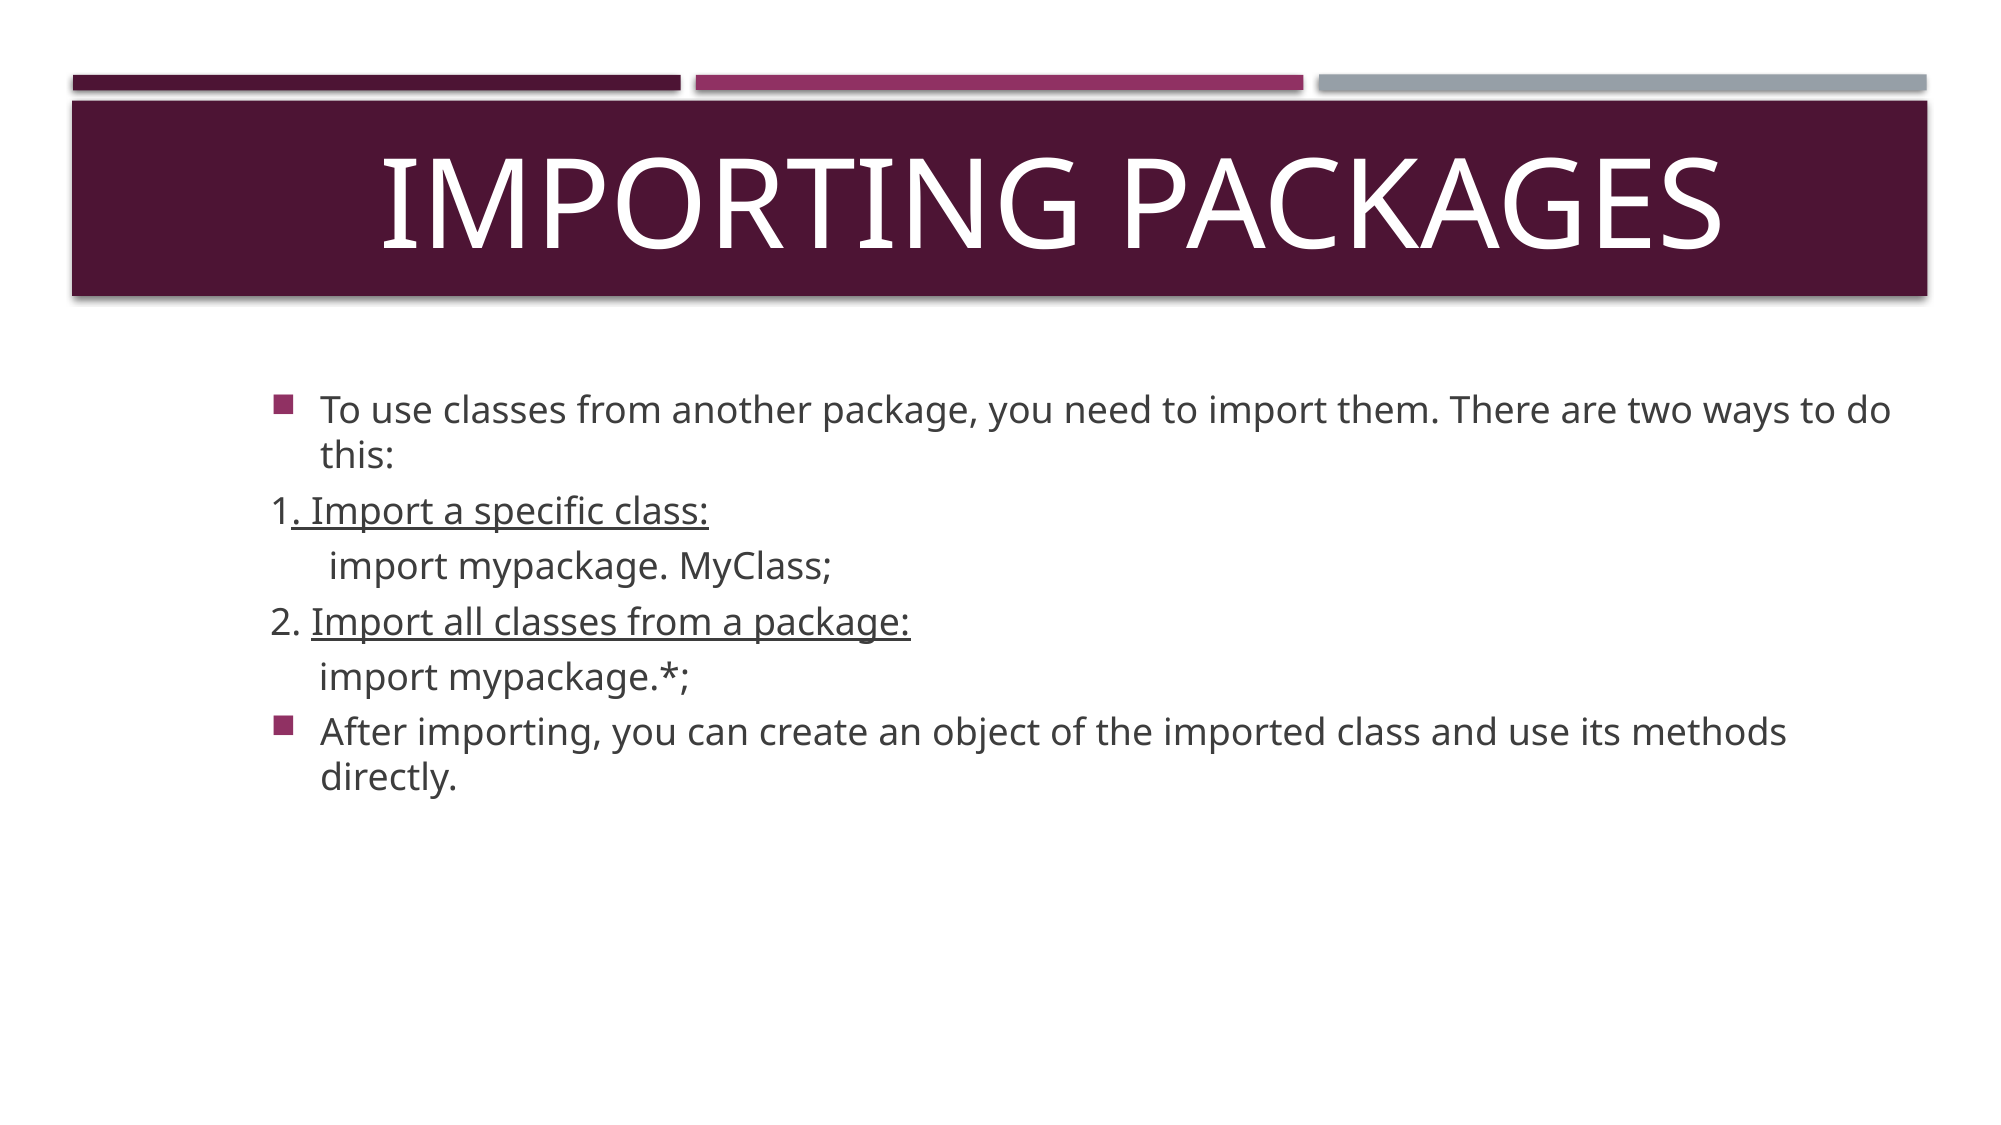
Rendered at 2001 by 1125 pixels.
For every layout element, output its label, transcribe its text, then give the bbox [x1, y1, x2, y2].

list To use classes from another package, you need to import them. There are two ways to do this: 1. Import a specific class: import mypackage. MyClass; 2. Import all classes from a package: import mypackage.*; After importing, you can create an object of the imported class and use its methods directly. [255, 68, 1910, 1116]
